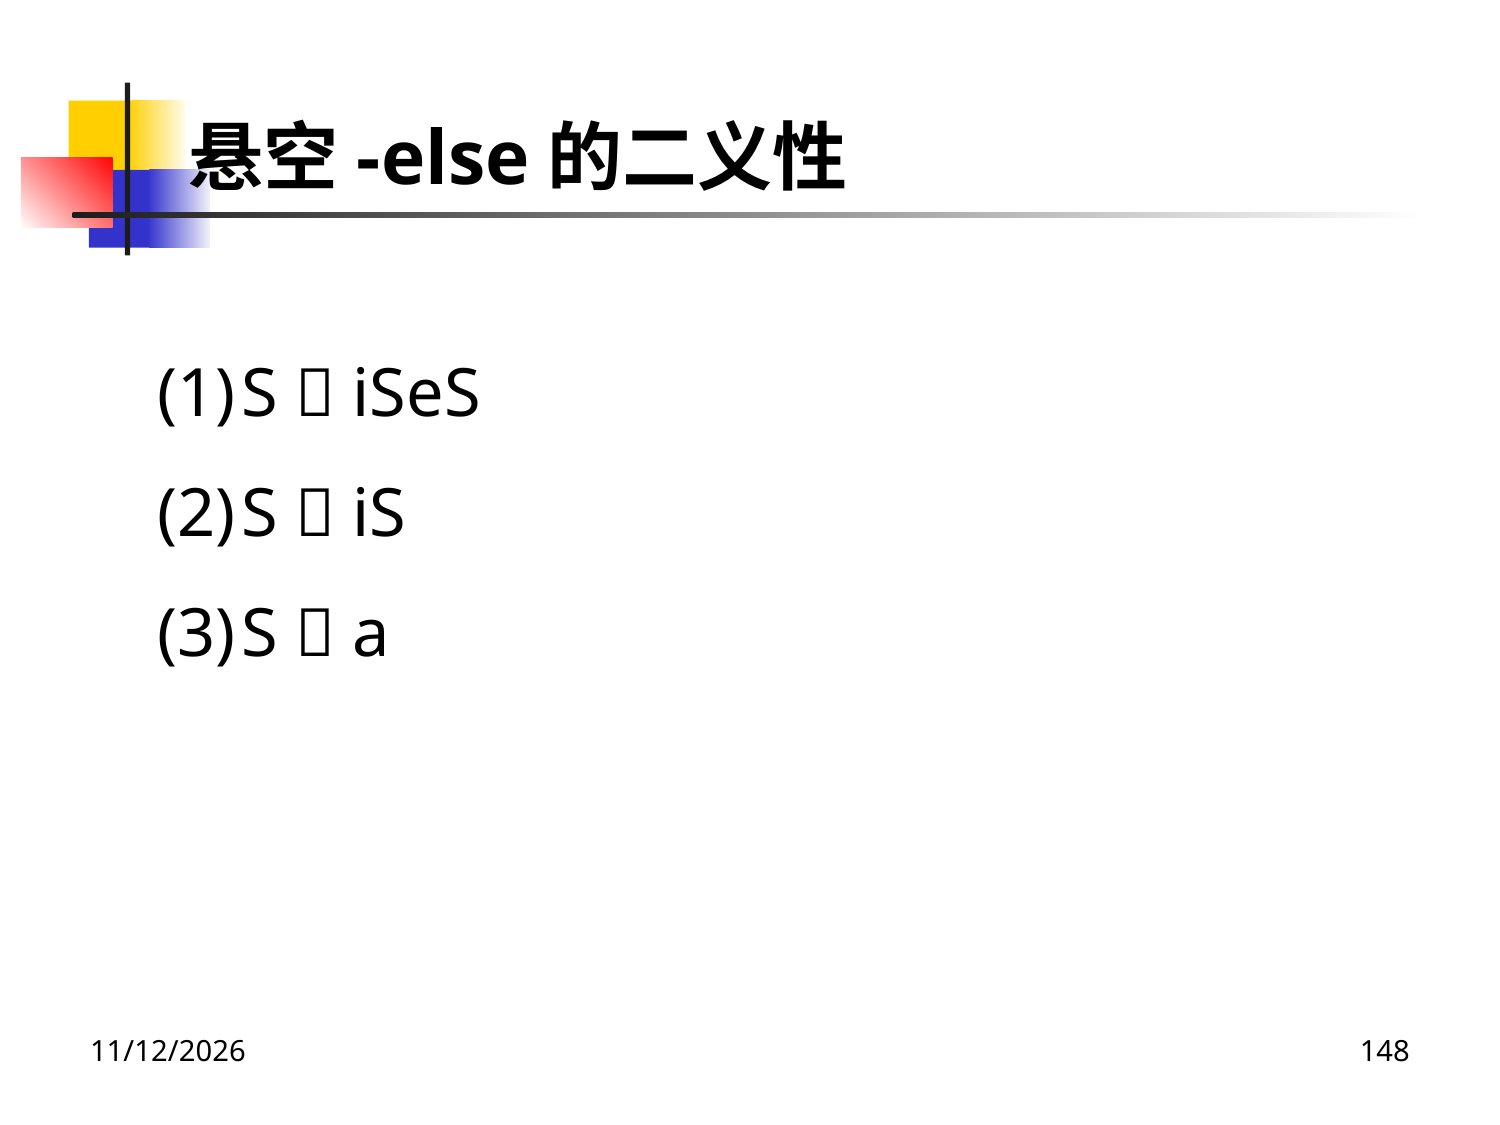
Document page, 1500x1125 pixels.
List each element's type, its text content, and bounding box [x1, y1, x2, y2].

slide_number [75, 1024, 425, 1103]
slide_number 148 [1074, 1024, 1425, 1103]
text_box 悬空-else的二义性 [174, 102, 863, 207]
text_box S  iSeS S  iS S  a [142, 302, 497, 678]
